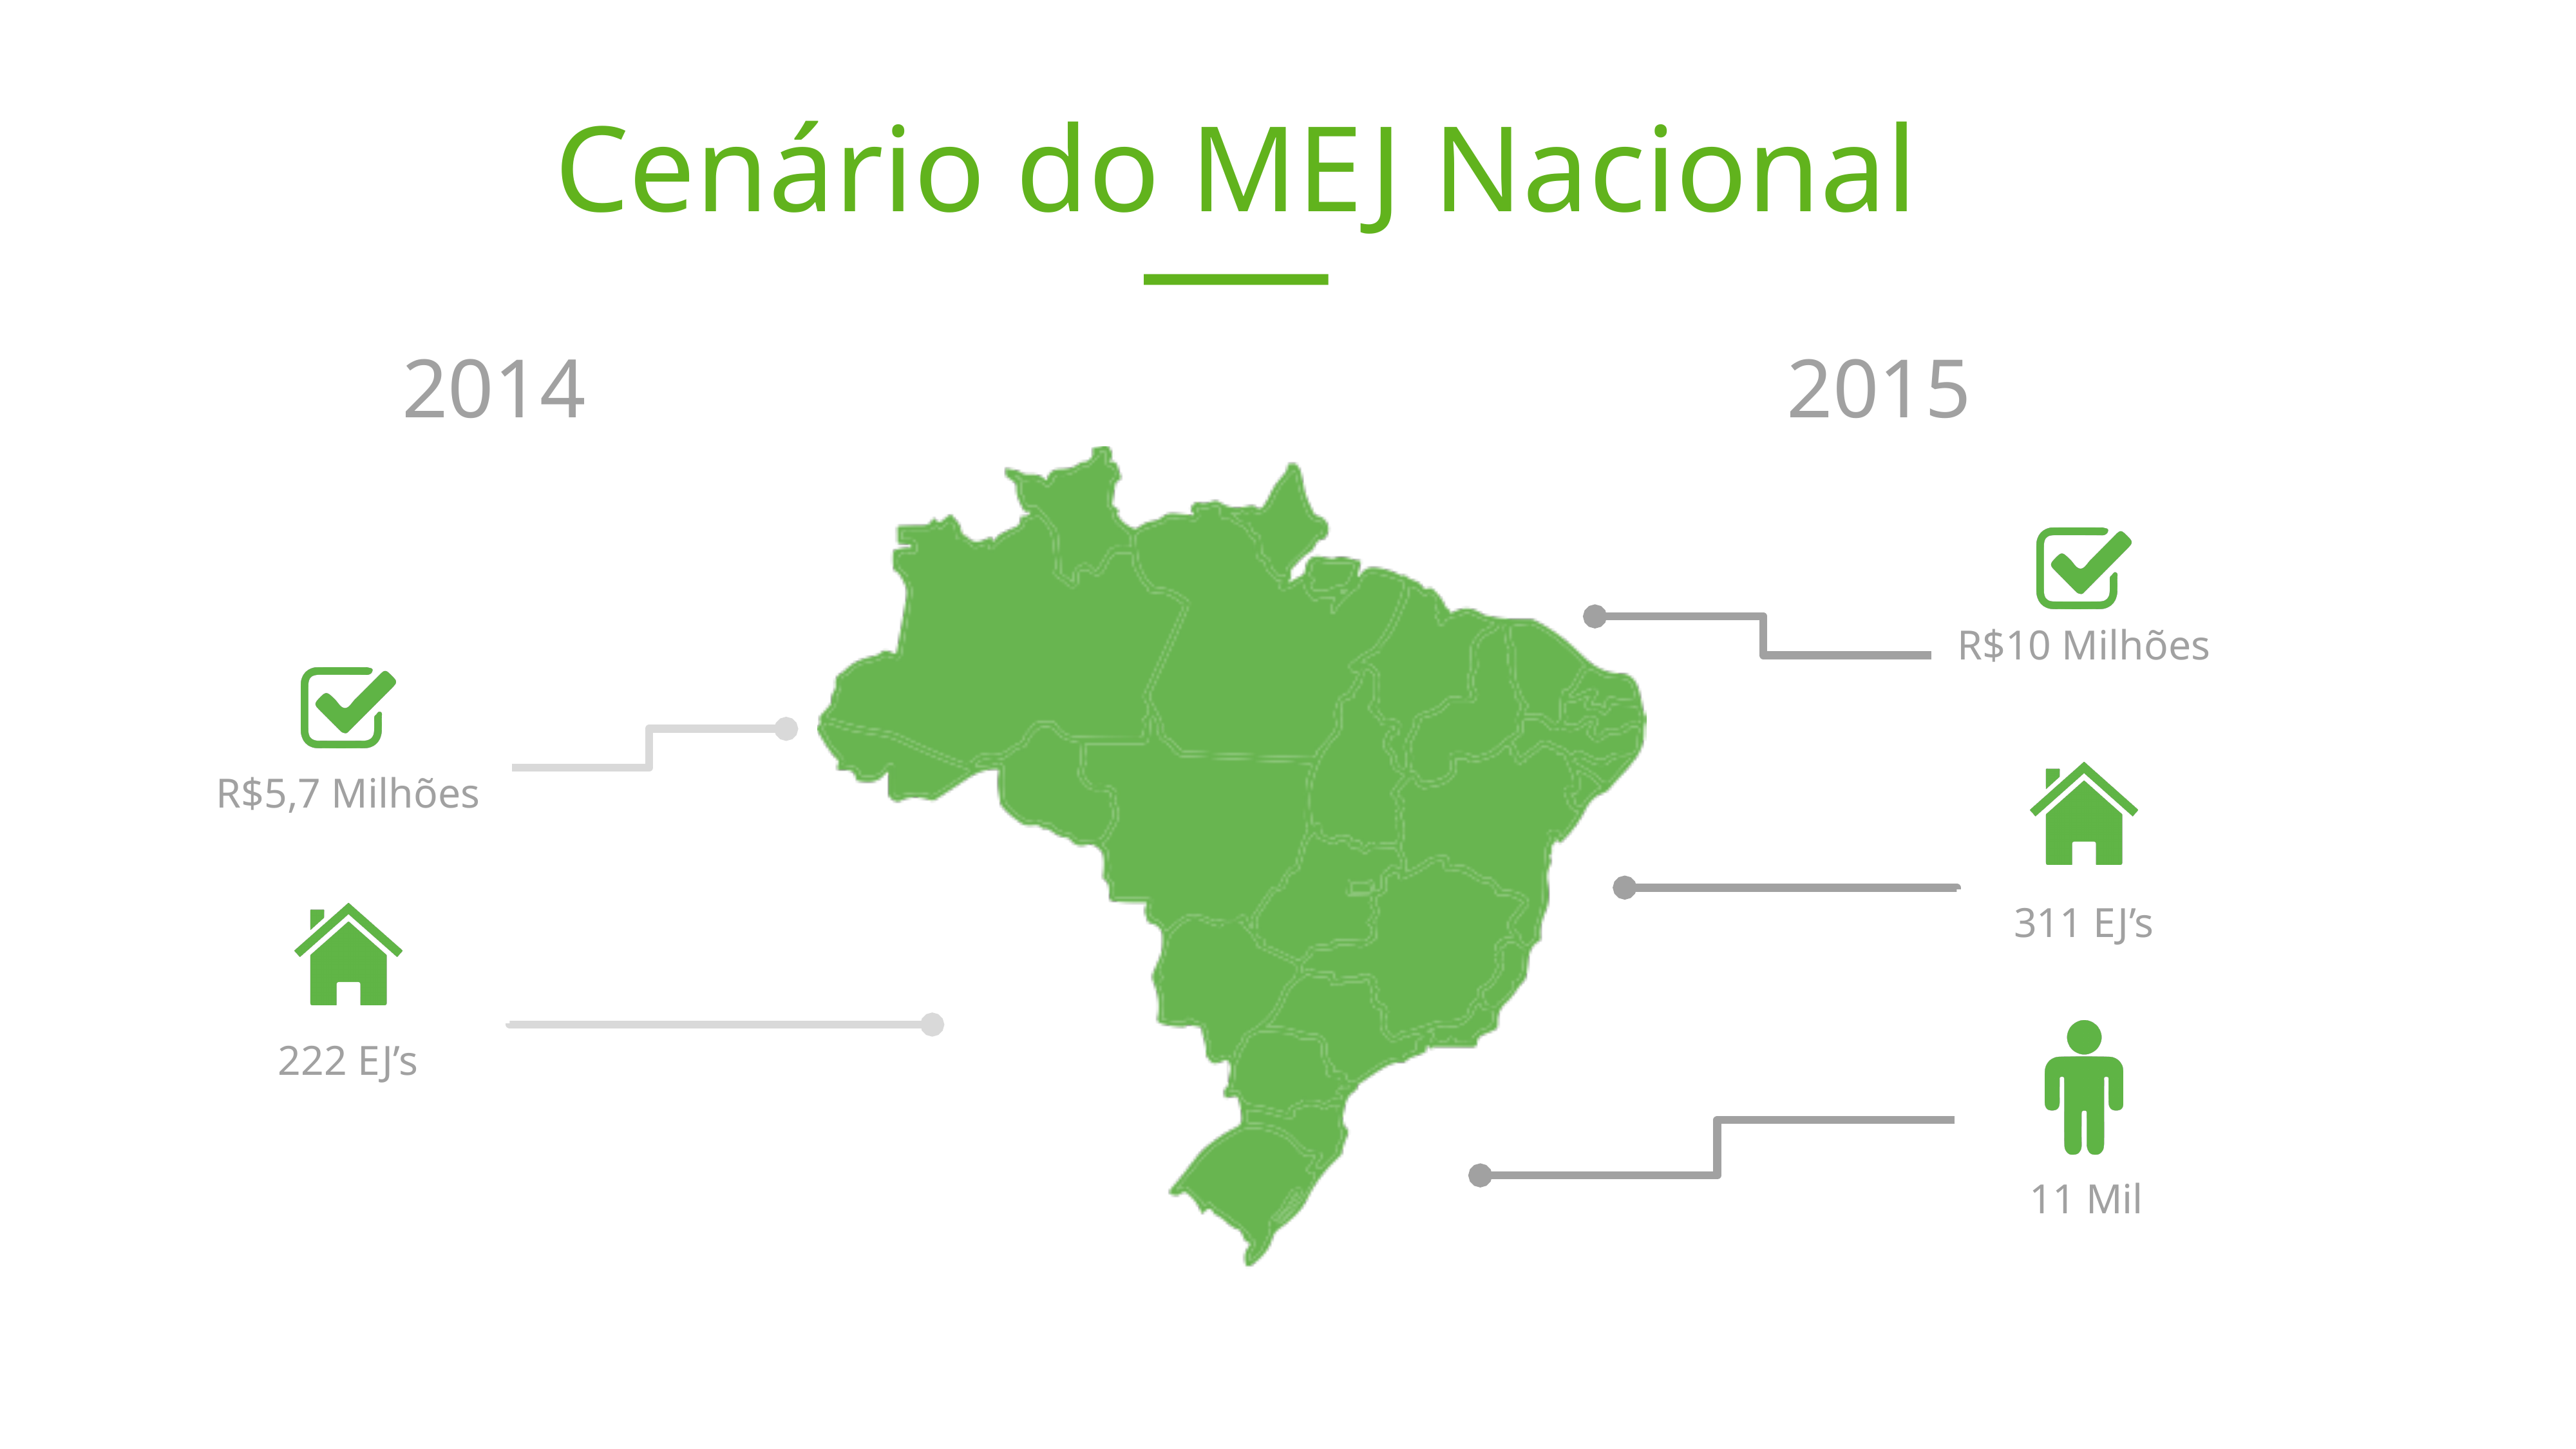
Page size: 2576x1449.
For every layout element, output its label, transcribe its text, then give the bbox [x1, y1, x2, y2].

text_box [1624, 762, 2156, 956]
picture [817, 446, 1647, 1269]
text_box 2014 [397, 332, 591, 439]
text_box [1480, 1020, 2138, 1233]
text_box 2015 [1782, 332, 1976, 439]
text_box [501, 88, 1971, 319]
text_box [267, 902, 933, 1094]
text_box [216, 667, 787, 826]
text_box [1595, 527, 2208, 679]
